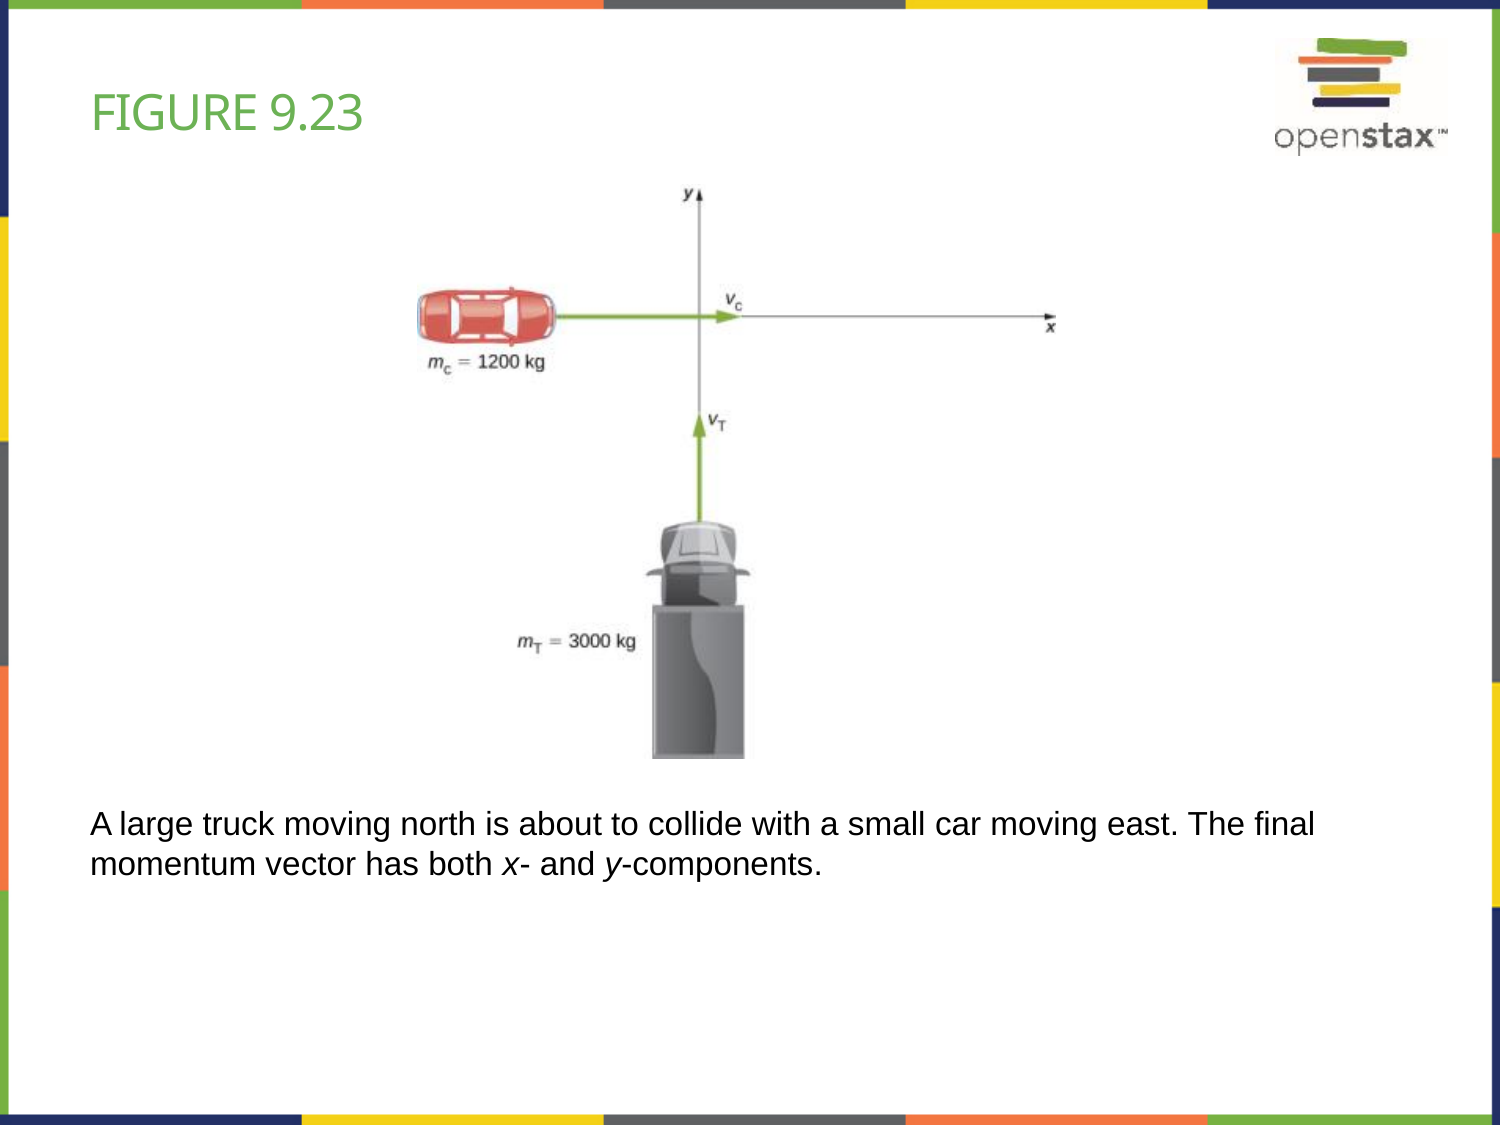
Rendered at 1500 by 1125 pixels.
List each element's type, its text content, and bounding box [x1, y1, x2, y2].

picture [0, 0, 1500, 1125]
list A large truck moving north is about to collide with a small car moving east. The final momentum vector has both x- and y-components. [75, 794, 1398, 986]
title Figure 9.23 [75, 39, 1274, 148]
